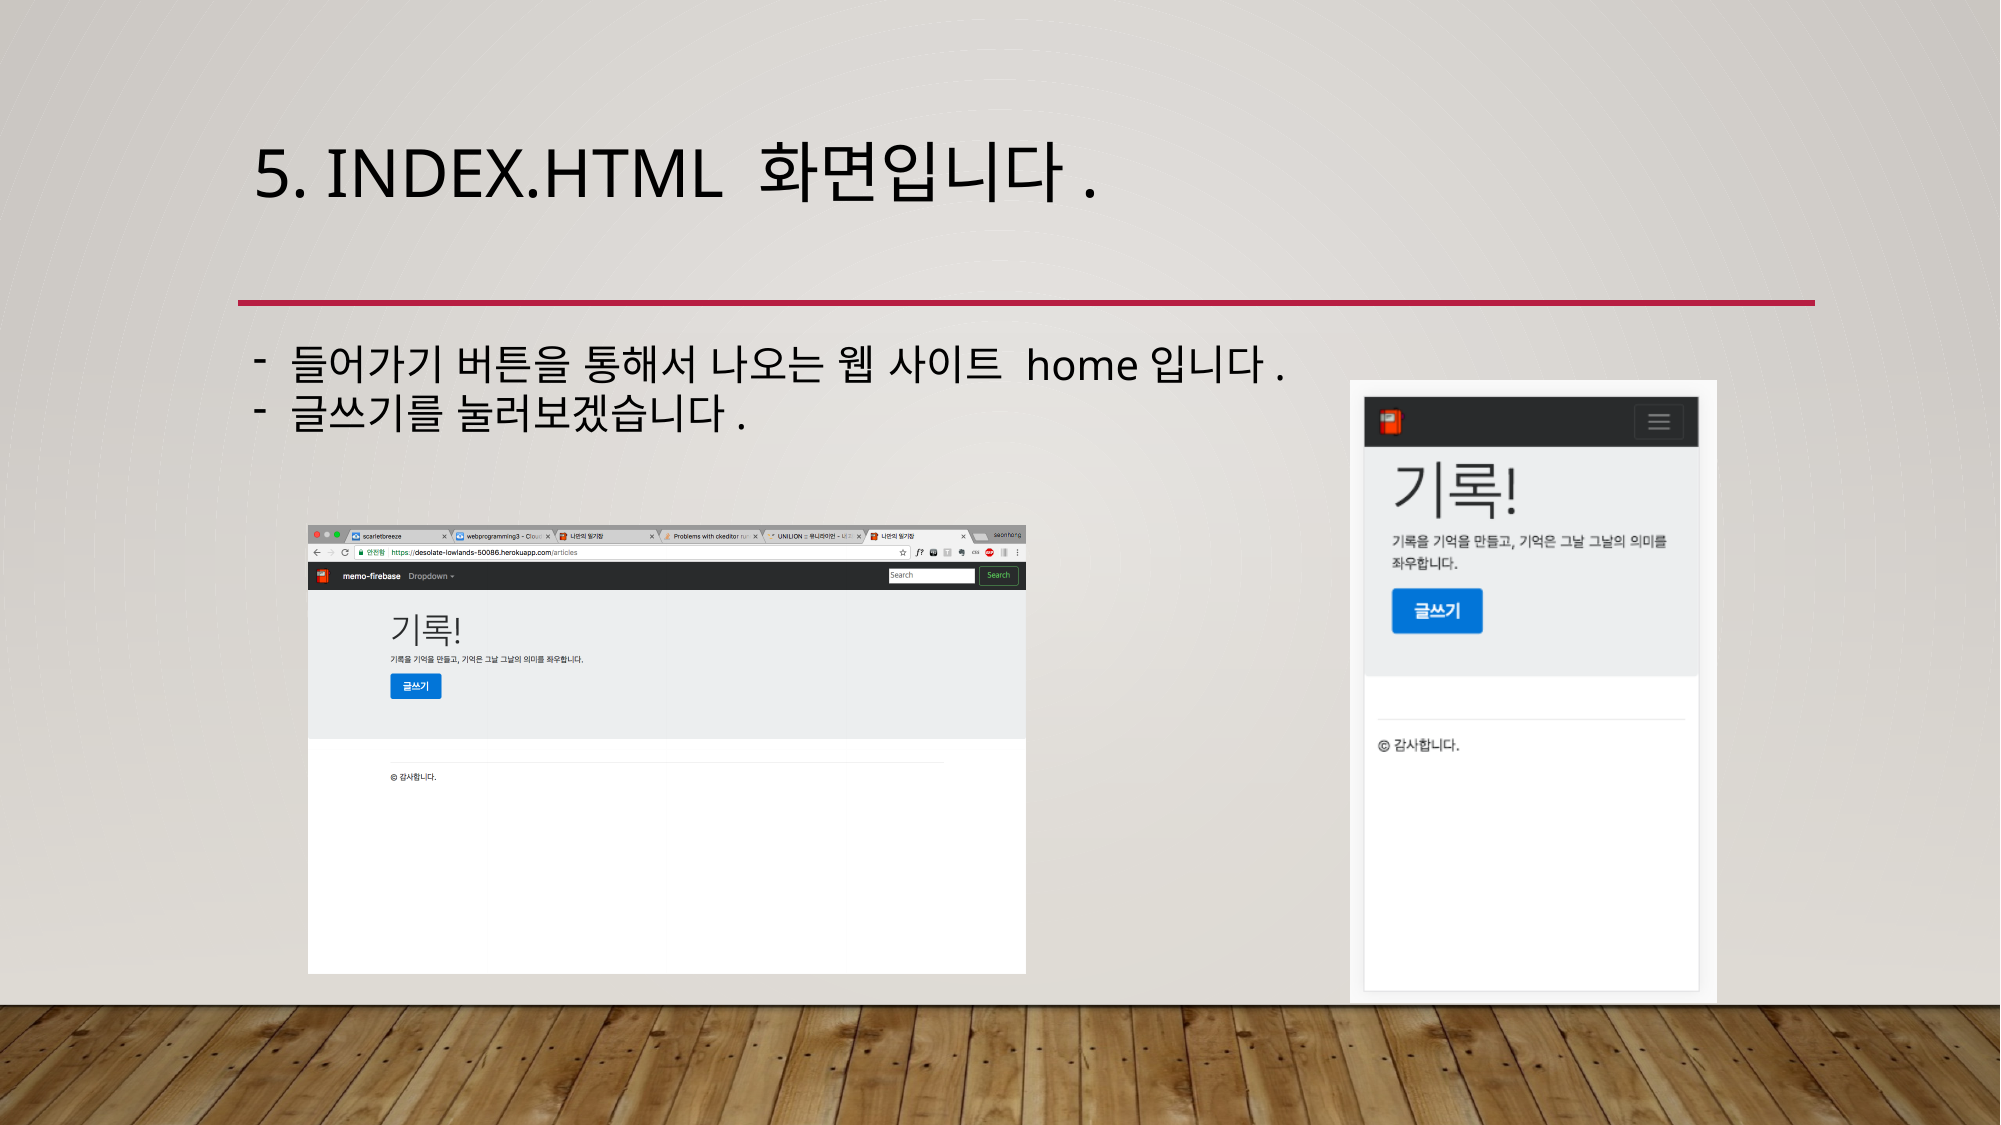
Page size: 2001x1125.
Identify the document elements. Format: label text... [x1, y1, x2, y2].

list 들어가기 버튼을 통해서 나오는 웹 사이트 home입니다. 글쓰기를 눌러보겠습니다. [238, 330, 1814, 897]
picture [307, 525, 1026, 975]
title 5. iNDex.html 화면입니다. [238, 131, 1814, 305]
picture [1350, 380, 1718, 1004]
picture [0, 1005, 2000, 1125]
